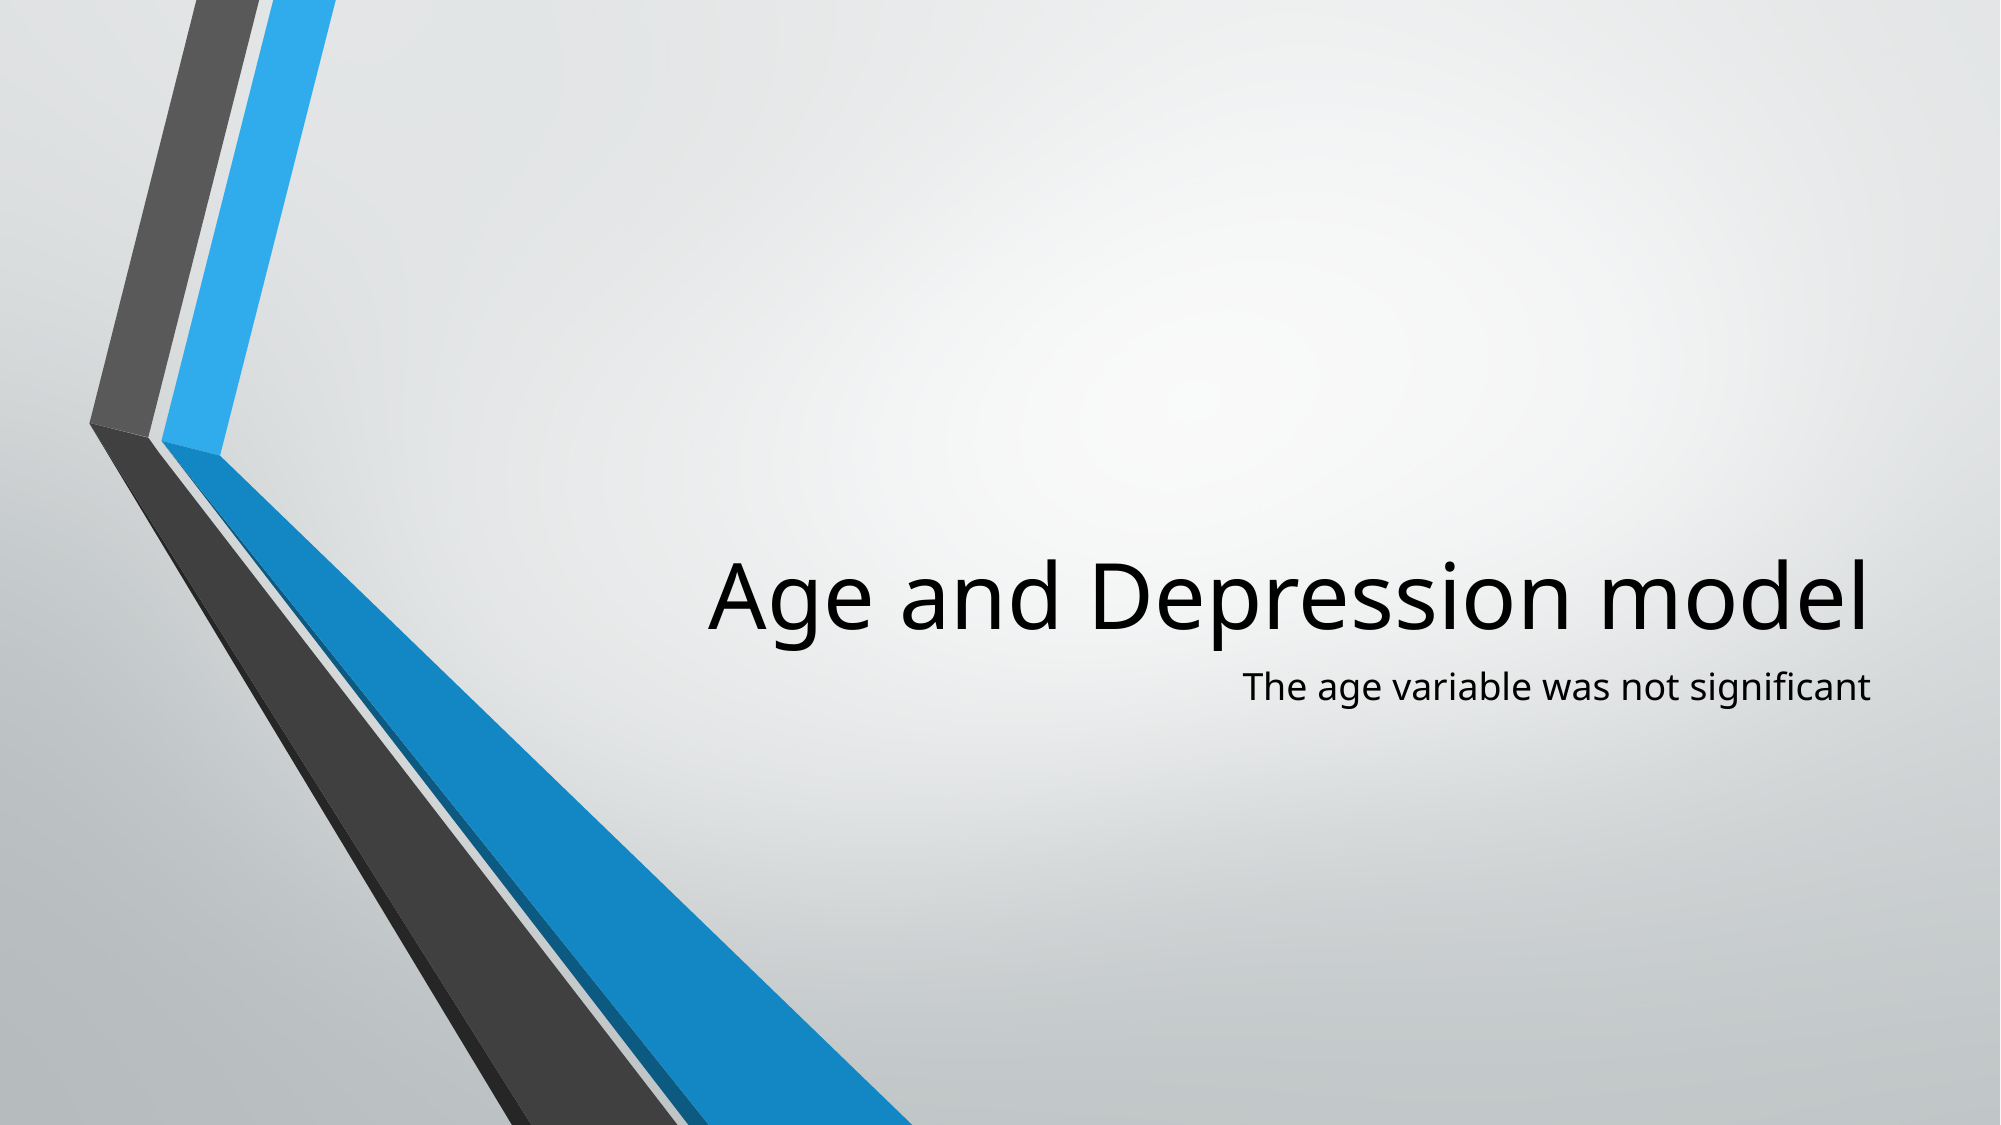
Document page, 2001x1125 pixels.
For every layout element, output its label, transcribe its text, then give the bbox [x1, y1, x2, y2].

subtitle The age variable was not significant [740, 655, 1887, 884]
title Age and Depression model [480, 226, 1887, 656]
